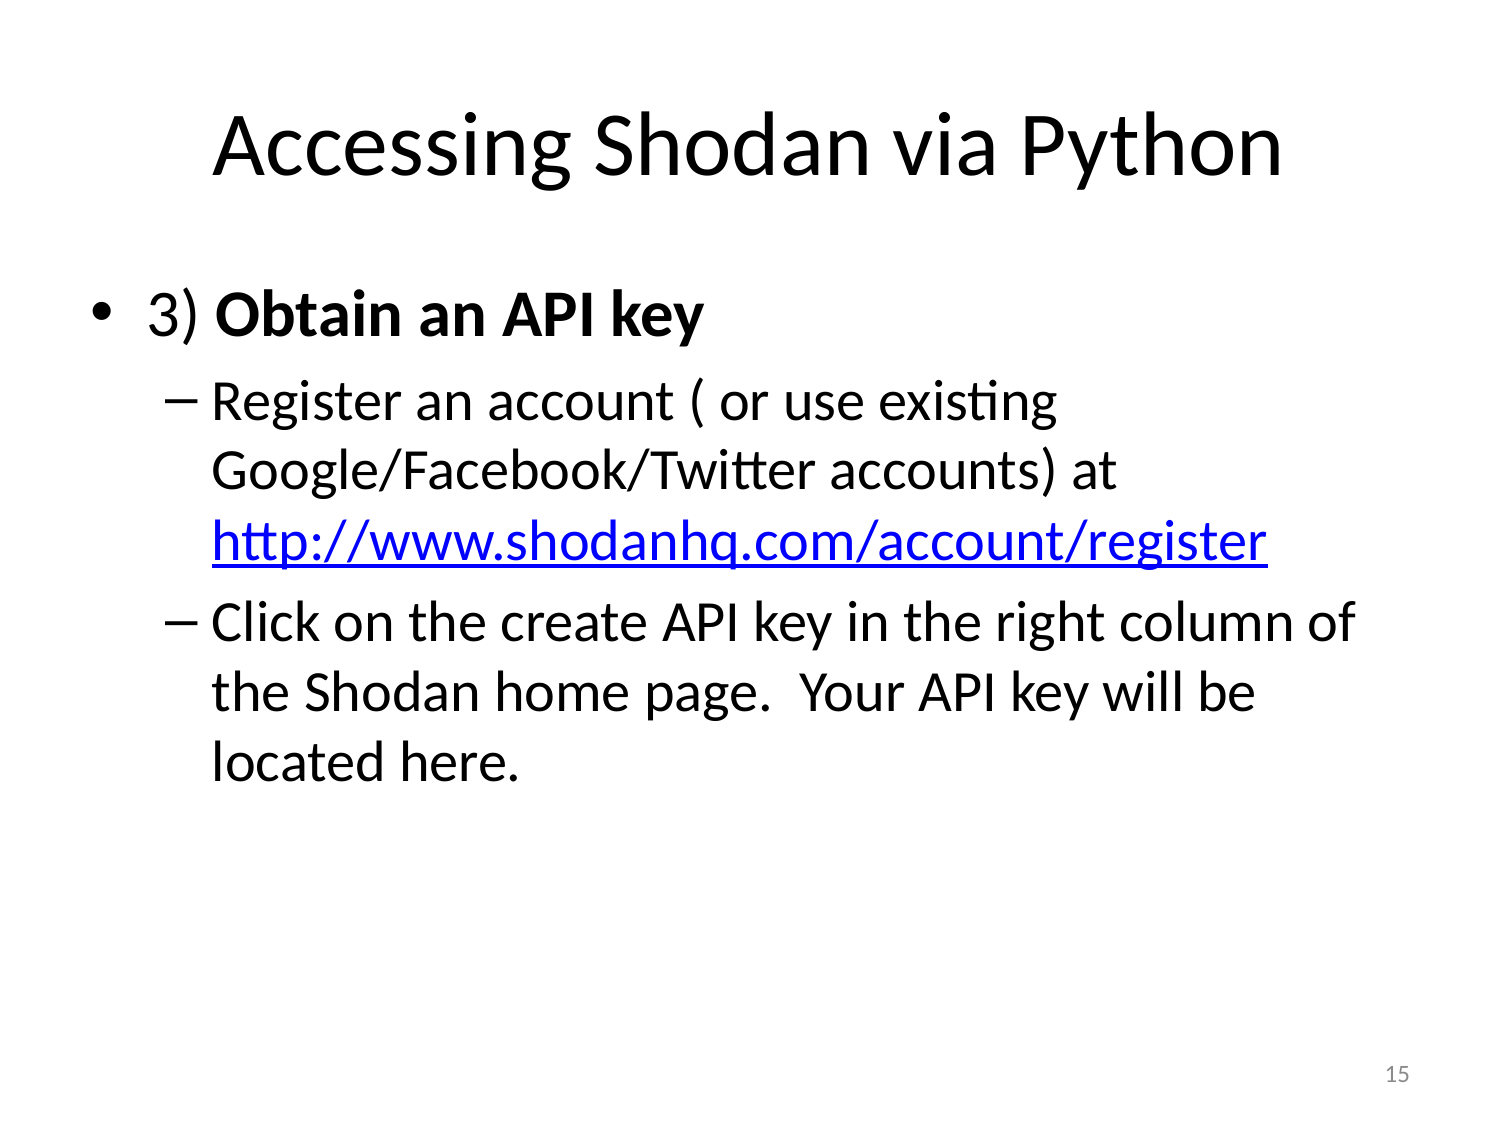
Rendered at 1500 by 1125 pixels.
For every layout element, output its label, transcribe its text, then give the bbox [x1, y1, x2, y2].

list 3) Obtain an API key Register an account ( or use existing Google/Facebook/Twitter accounts) at http://www.shodanhq.com/account/register Click on the create API key in the right column of the Shodan home page. Your API key will be located here. [75, 262, 1425, 1005]
slide_number 15 [1074, 1042, 1425, 1103]
title Accessing Shodan via Python [75, 45, 1425, 233]
